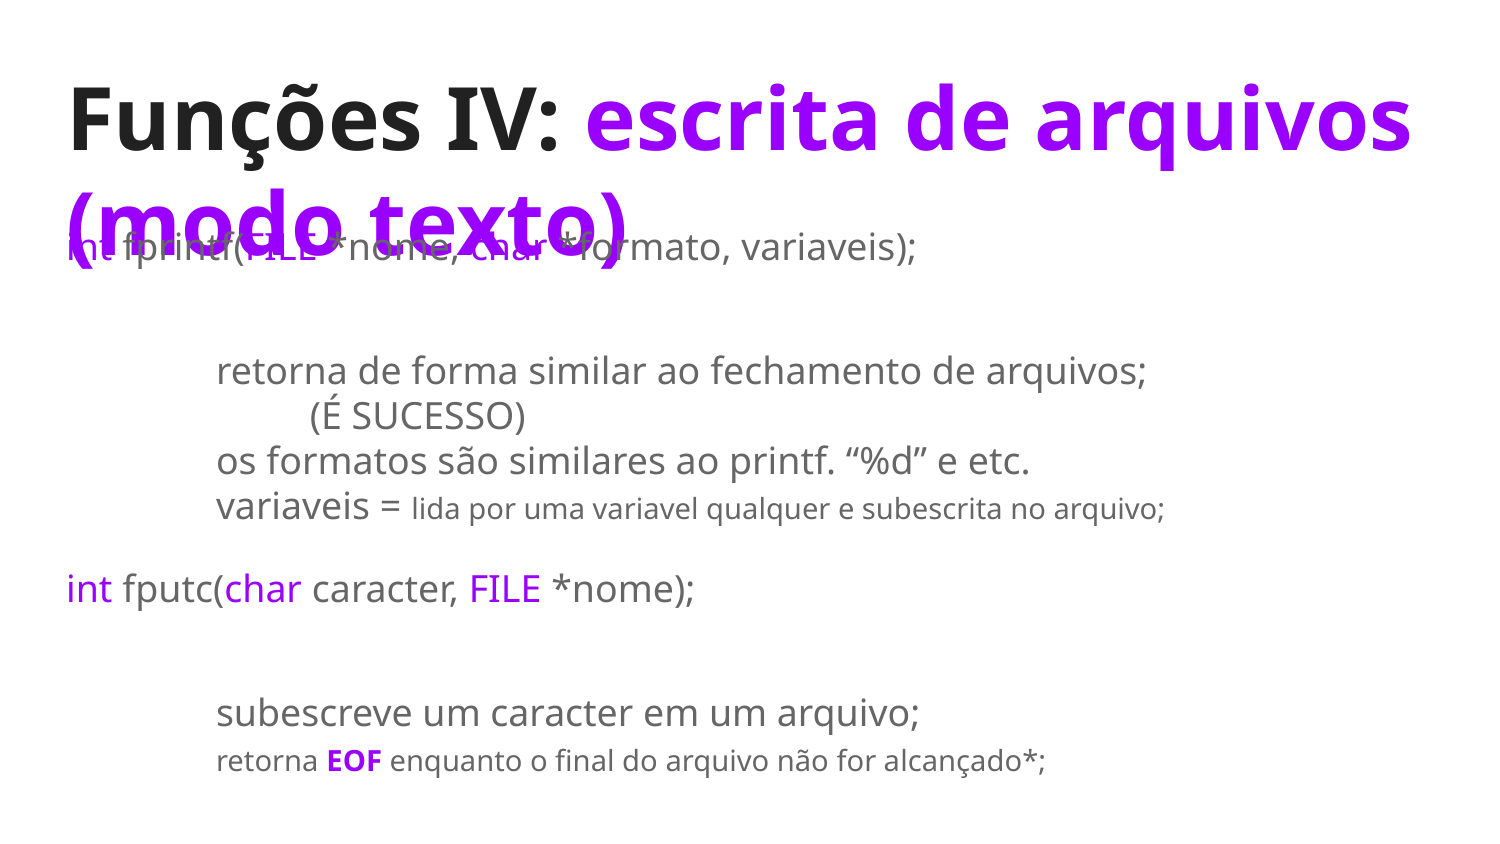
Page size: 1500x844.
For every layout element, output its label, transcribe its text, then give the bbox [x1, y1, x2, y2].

list int fprintf(FILE *nome, char *formato, variaveis); retorna de forma similar ao fechamento de arquivos; (É SUCESSO) os formatos são similares ao printf. “%d” e etc. variaveis = lida por uma variavel qualquer e subescrita no arquivo; [51, 201, 1449, 509]
title Funções IV: escrita de arquivos (modo texto) [51, 48, 1449, 180]
list int fputc(char caracter, FILE *nome); subescreve um caracter em um arquivo; retorna EOF enquanto o final do arquivo não for alcançado*; [51, 543, 1449, 844]
